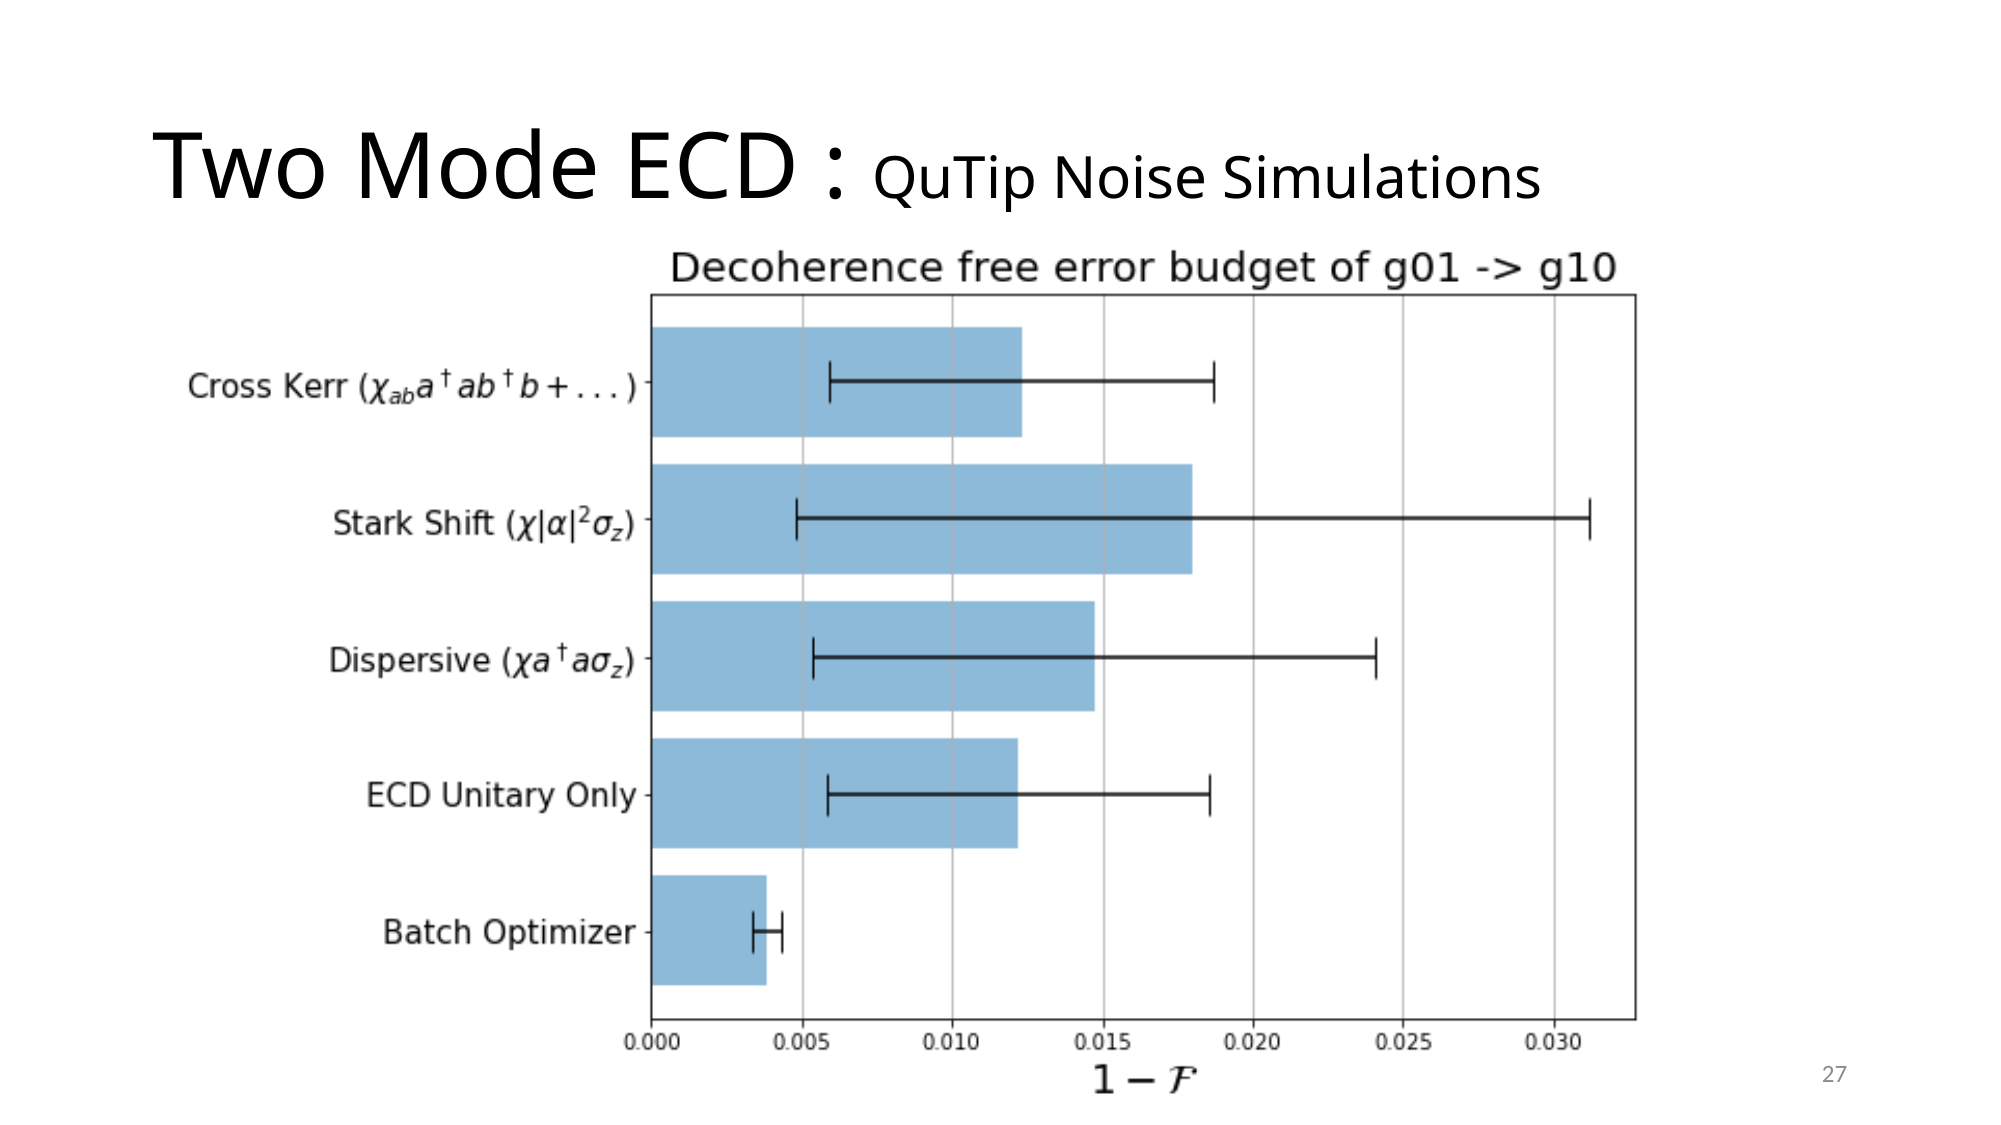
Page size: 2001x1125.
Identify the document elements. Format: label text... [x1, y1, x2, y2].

picture [163, 228, 1658, 1125]
slide_number 27 [1658, 1042, 1863, 1103]
title Two Mode ECD : QuTip Noise Simulations [137, 59, 1863, 278]
